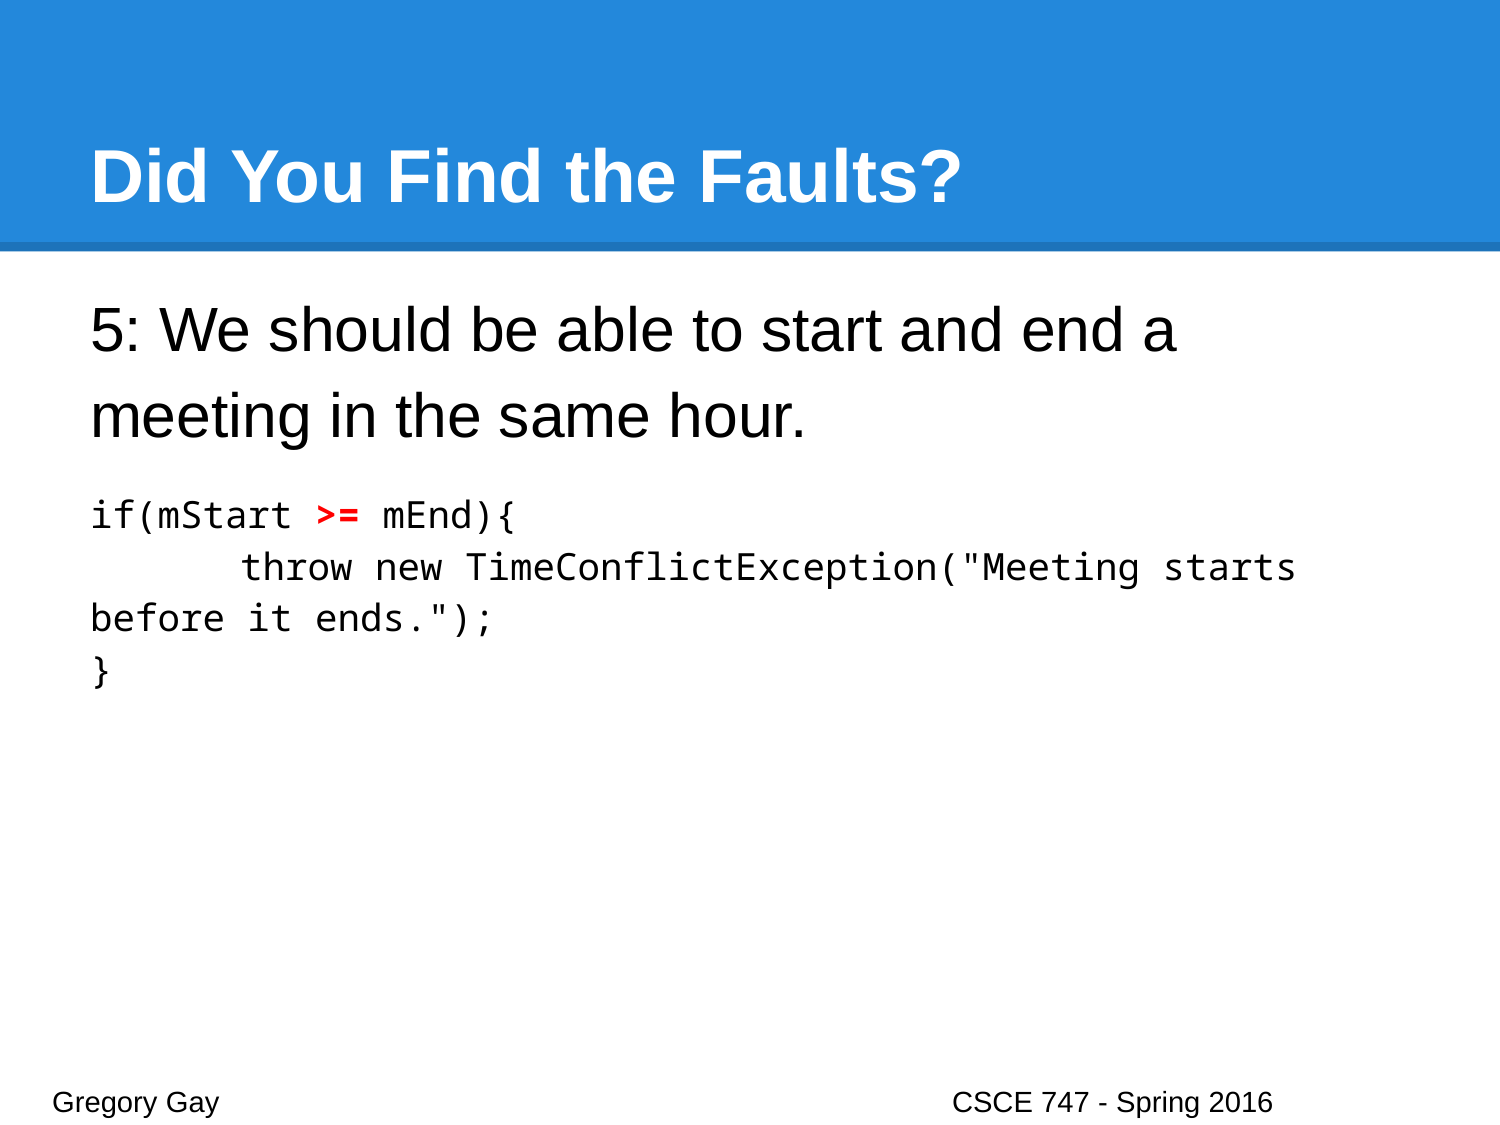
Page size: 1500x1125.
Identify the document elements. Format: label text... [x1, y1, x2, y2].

list 5: We should be able to start and end a meeting in the same hour. if(mStart >= mEnd){ throw new TimeConflictException("Meeting starts before it ends."); } [75, 262, 1425, 1068]
text_box Gregory Gay CSCE 747 - Spring 2016 21 [37, 1068, 1463, 1114]
title Did You Find the Faults? [75, 45, 1425, 233]
